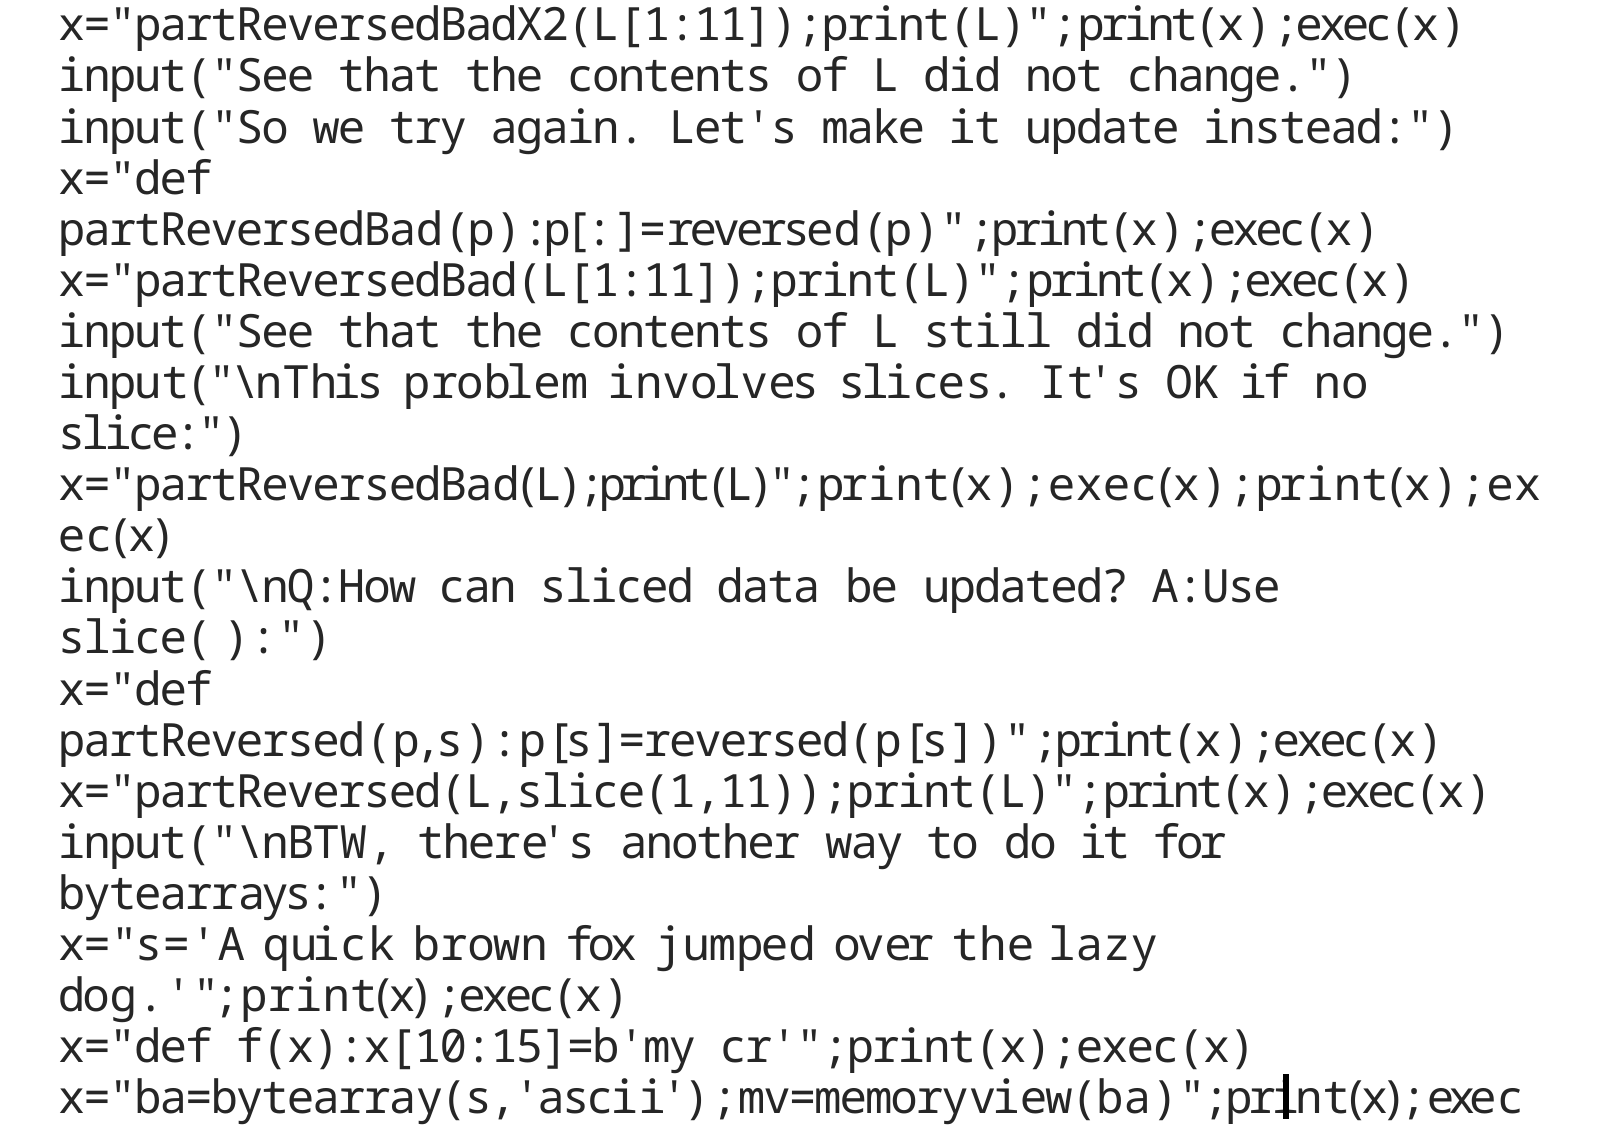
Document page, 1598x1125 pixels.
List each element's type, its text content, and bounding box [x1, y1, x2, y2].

list x="partReversedBadX2(L[1:11]);print(L)";print(x);exec(x) input("See that the contents of L did not change.") input("So we try again. Let's make it update instead:") x="def partReversedBad(p):p[:]=reversed(p)";print(x);exec(x) x="partReversedBad(L[1:11]);print(L)";print(x);exec(x) input("See that the contents of L still did not change.") input("\nThis problem involves slices. It's OK if no slice:") x="partReversedBad(L);print(L)";print(x);exec(x);print(x);exec(x) input("\nQ:How can sliced data be updated? A:Use slice( ):") x="def partReversed(p,s):p[s]=reversed(p[s])";print(x);exec(x) x="partReversed(L,slice(1,11));print(L)";print(x);exec(x) input("\nBTW, there's another way to do it for bytearrays:") x="s='A quick brown fox jumped over the lazy dog.'";print(x);exec(x) x="def f(x):x[10:15]=b'my cr'";print(x);exec(x) x="ba=bytearray(s,'ascii');mv=memoryview(ba)";print(x);exec(x) x=r"f(ba[20:]);print(ba);f(mv[20:]);print(ba)";print(x);exec(x) % python3 demo.py Let us make a reversed( ) function, but for slices. Suppose we tried the following function: def partReversedBadX2(p):p=reversed(p) A problem here: overwriting instead of updating. [57, 0, 1543, 1125]
